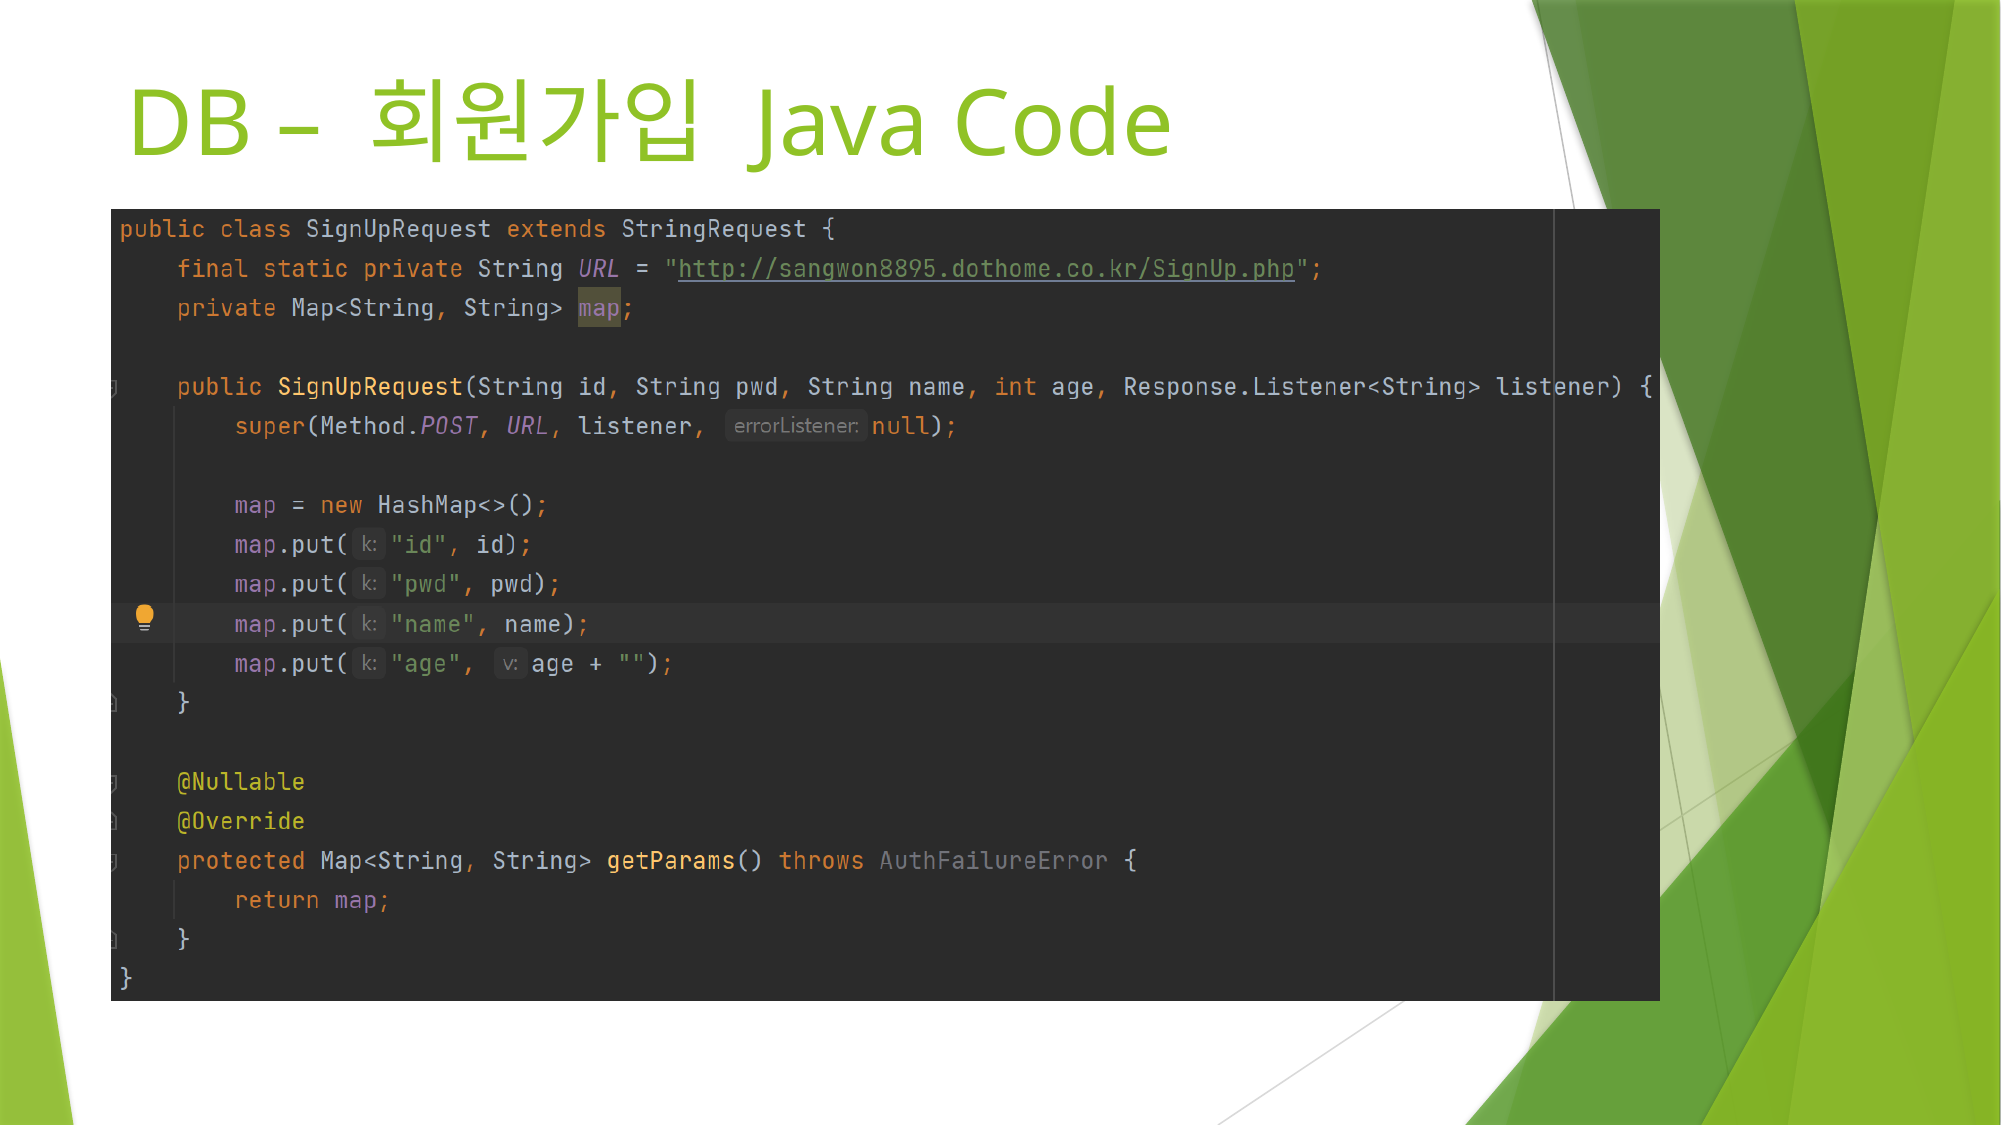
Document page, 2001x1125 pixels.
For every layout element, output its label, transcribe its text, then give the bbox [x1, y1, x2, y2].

title DB – 회원가입 Java Code [111, 56, 1522, 208]
picture [110, 208, 1661, 1001]
